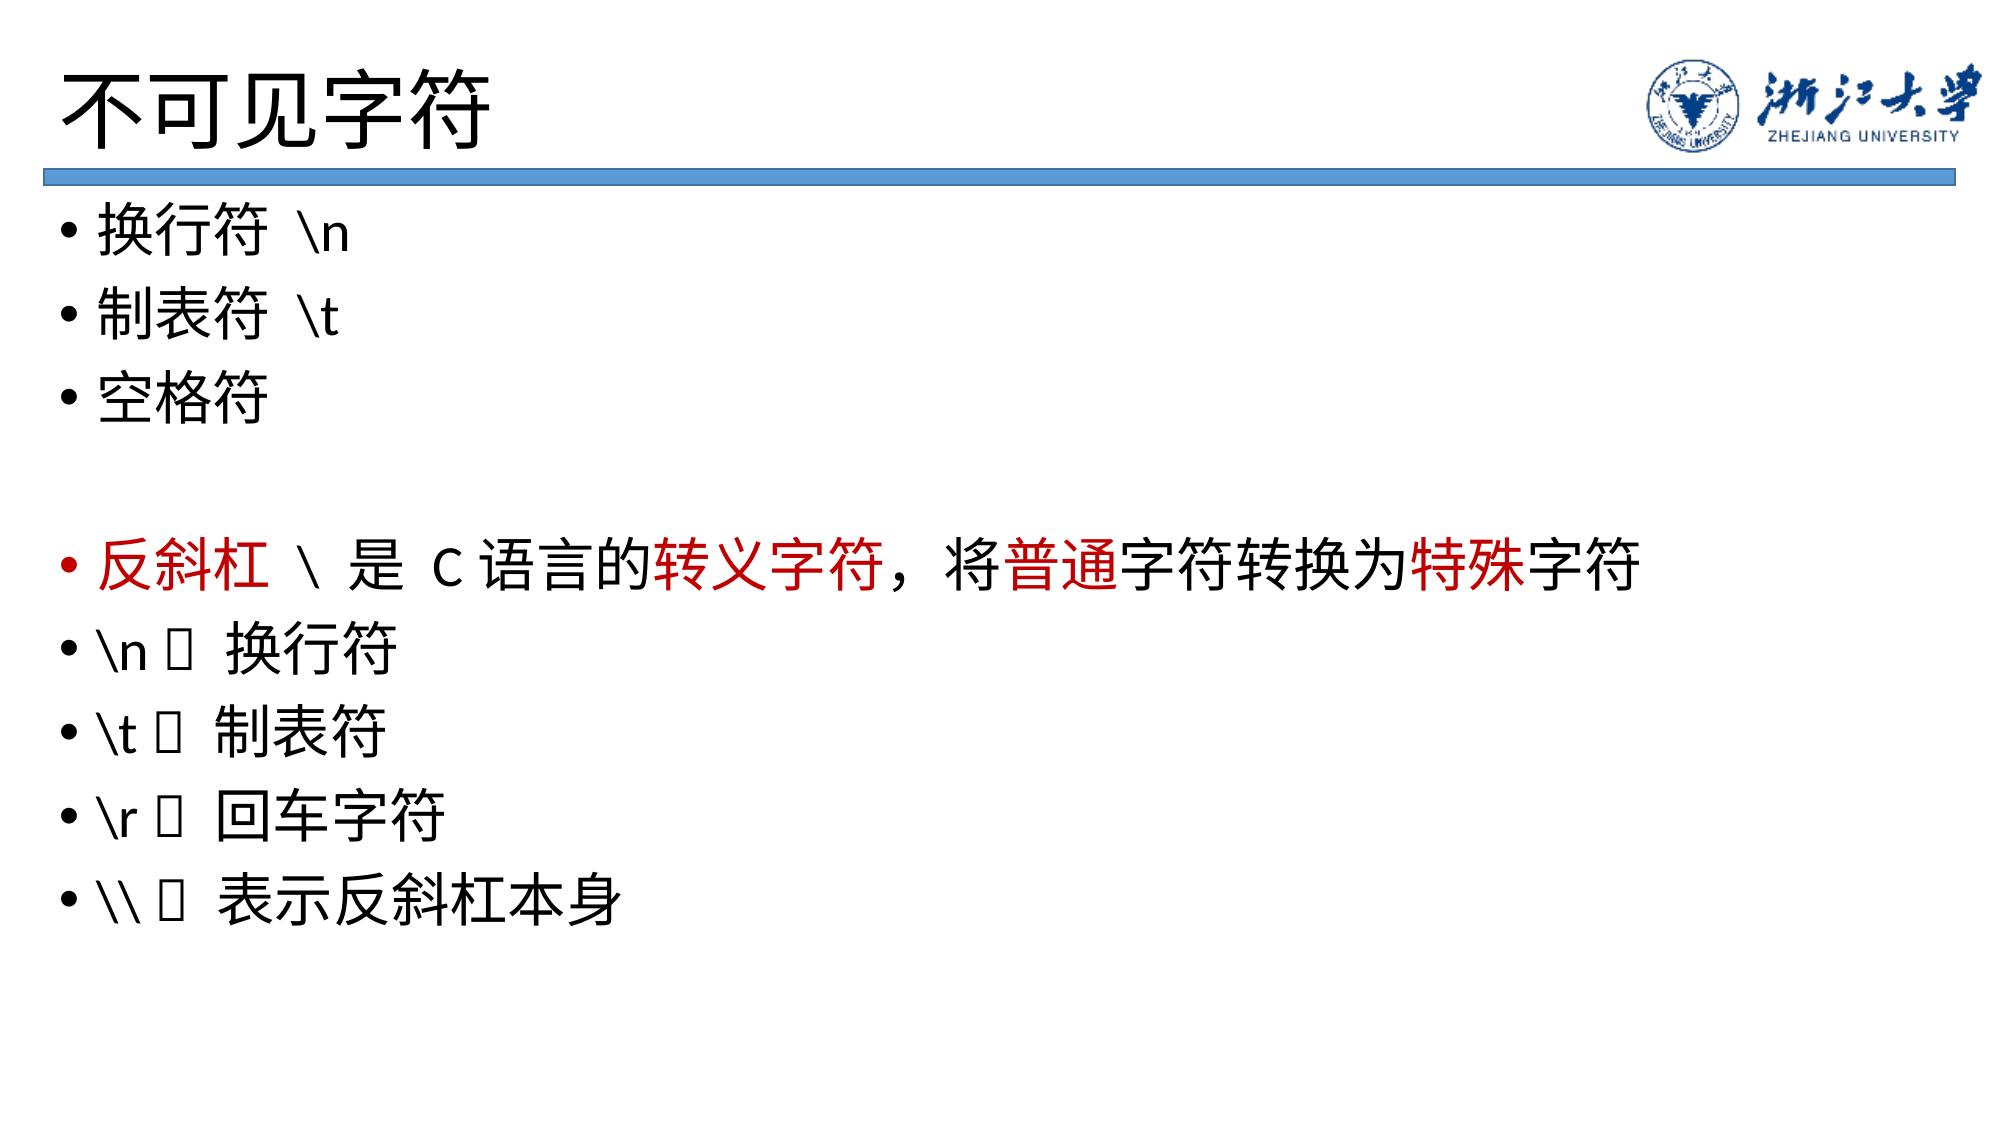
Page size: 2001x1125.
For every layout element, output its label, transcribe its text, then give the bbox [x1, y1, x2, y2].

list 换行符 \n 制表符 \t 空格符 反斜杠 \ 是 C语言的转义字符，将普通字符转换为特殊字符 \n  换行符 \t  制表符 \r  回车字符 \\  表示反斜杠本身 [43, 193, 1955, 1014]
title 不可见字符 [43, 59, 1955, 170]
picture [1498, 0, 2001, 203]
